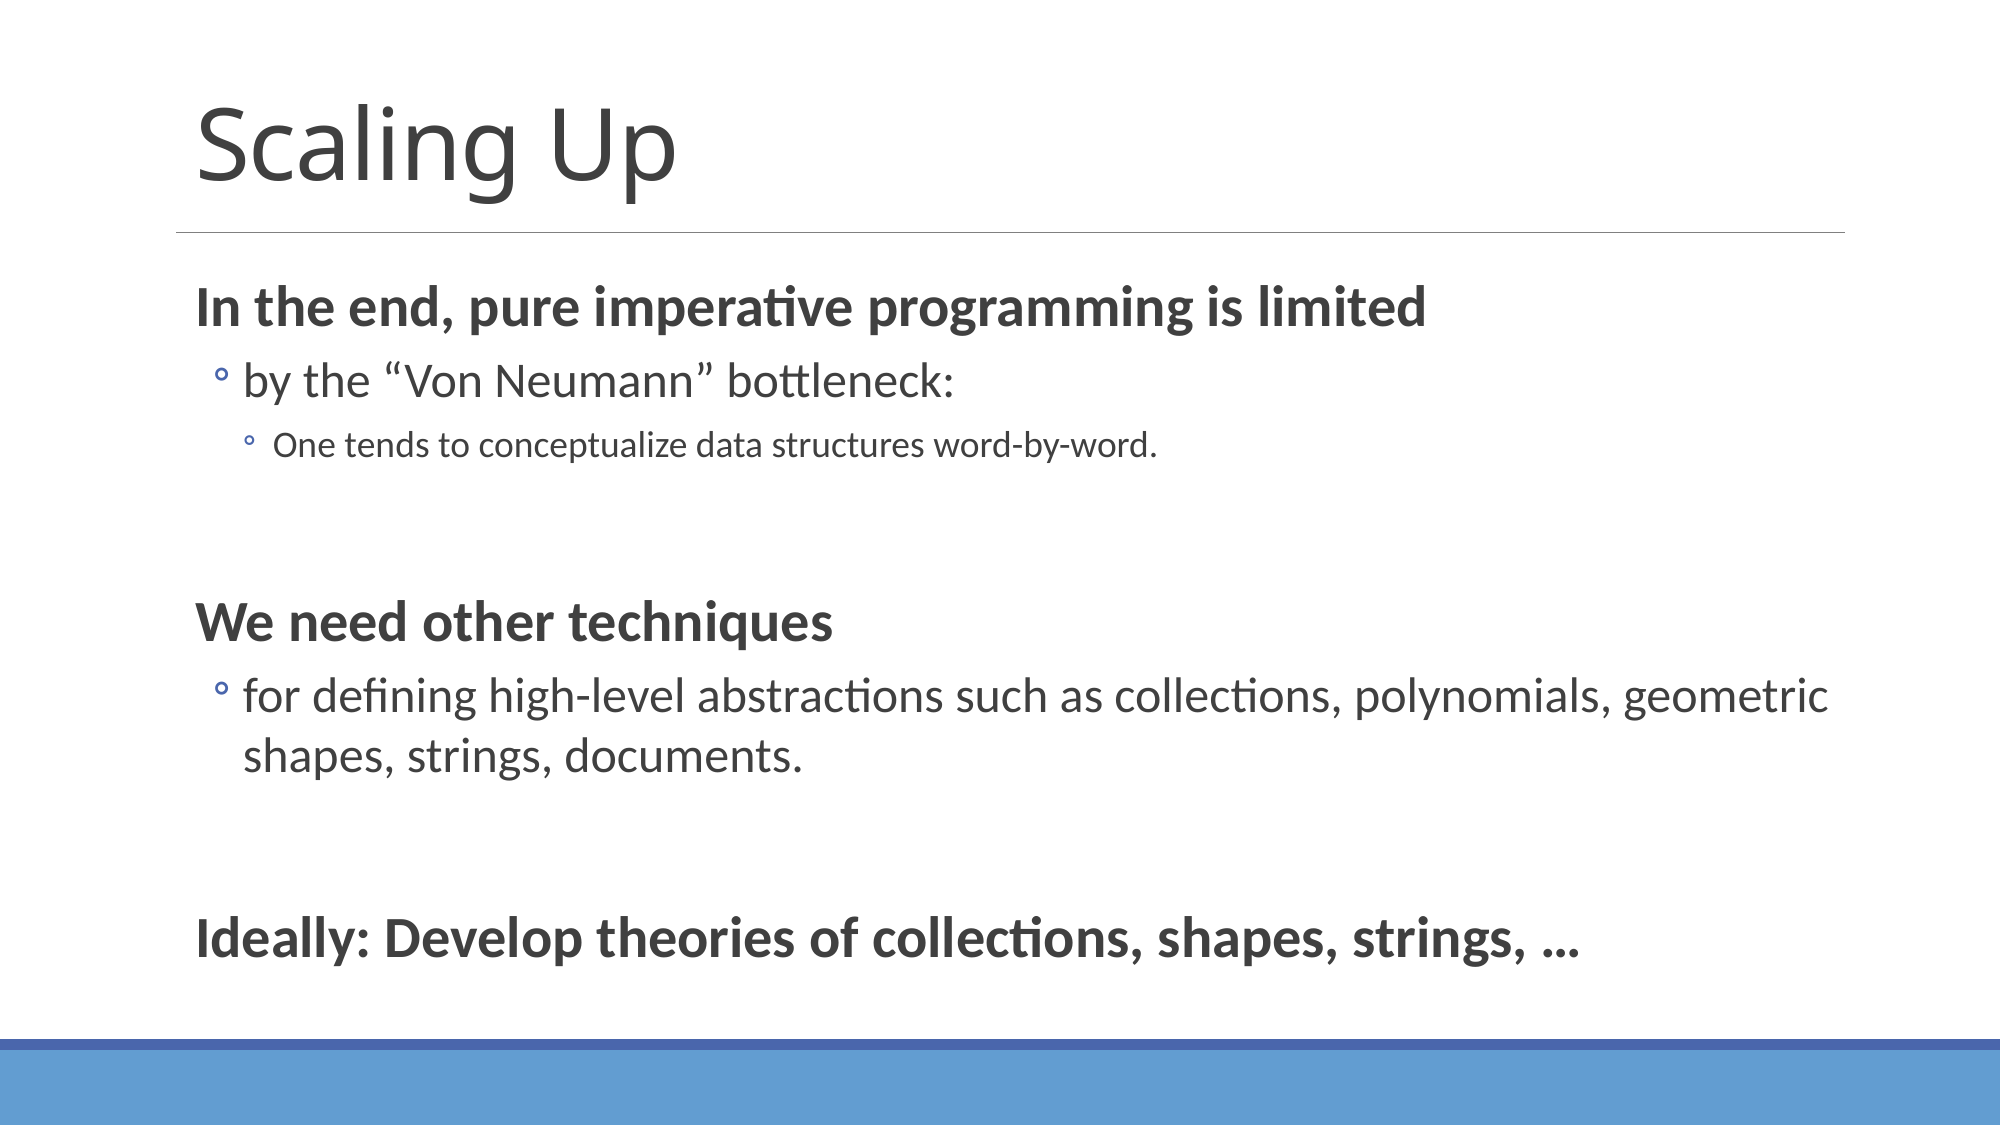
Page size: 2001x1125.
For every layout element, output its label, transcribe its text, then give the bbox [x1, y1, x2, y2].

list In the end, pure imperative programming is limited by the “Von Neumann” bottleneck: One tends to conceptualize data structures word-by-word. We need other techniques for defining high-level abstractions such as collections, polynomials, geometric shapes, strings, documents. Ideally: Develop theories of collections, shapes, strings, … [180, 269, 1830, 997]
title Scaling Up [180, 47, 1830, 209]
